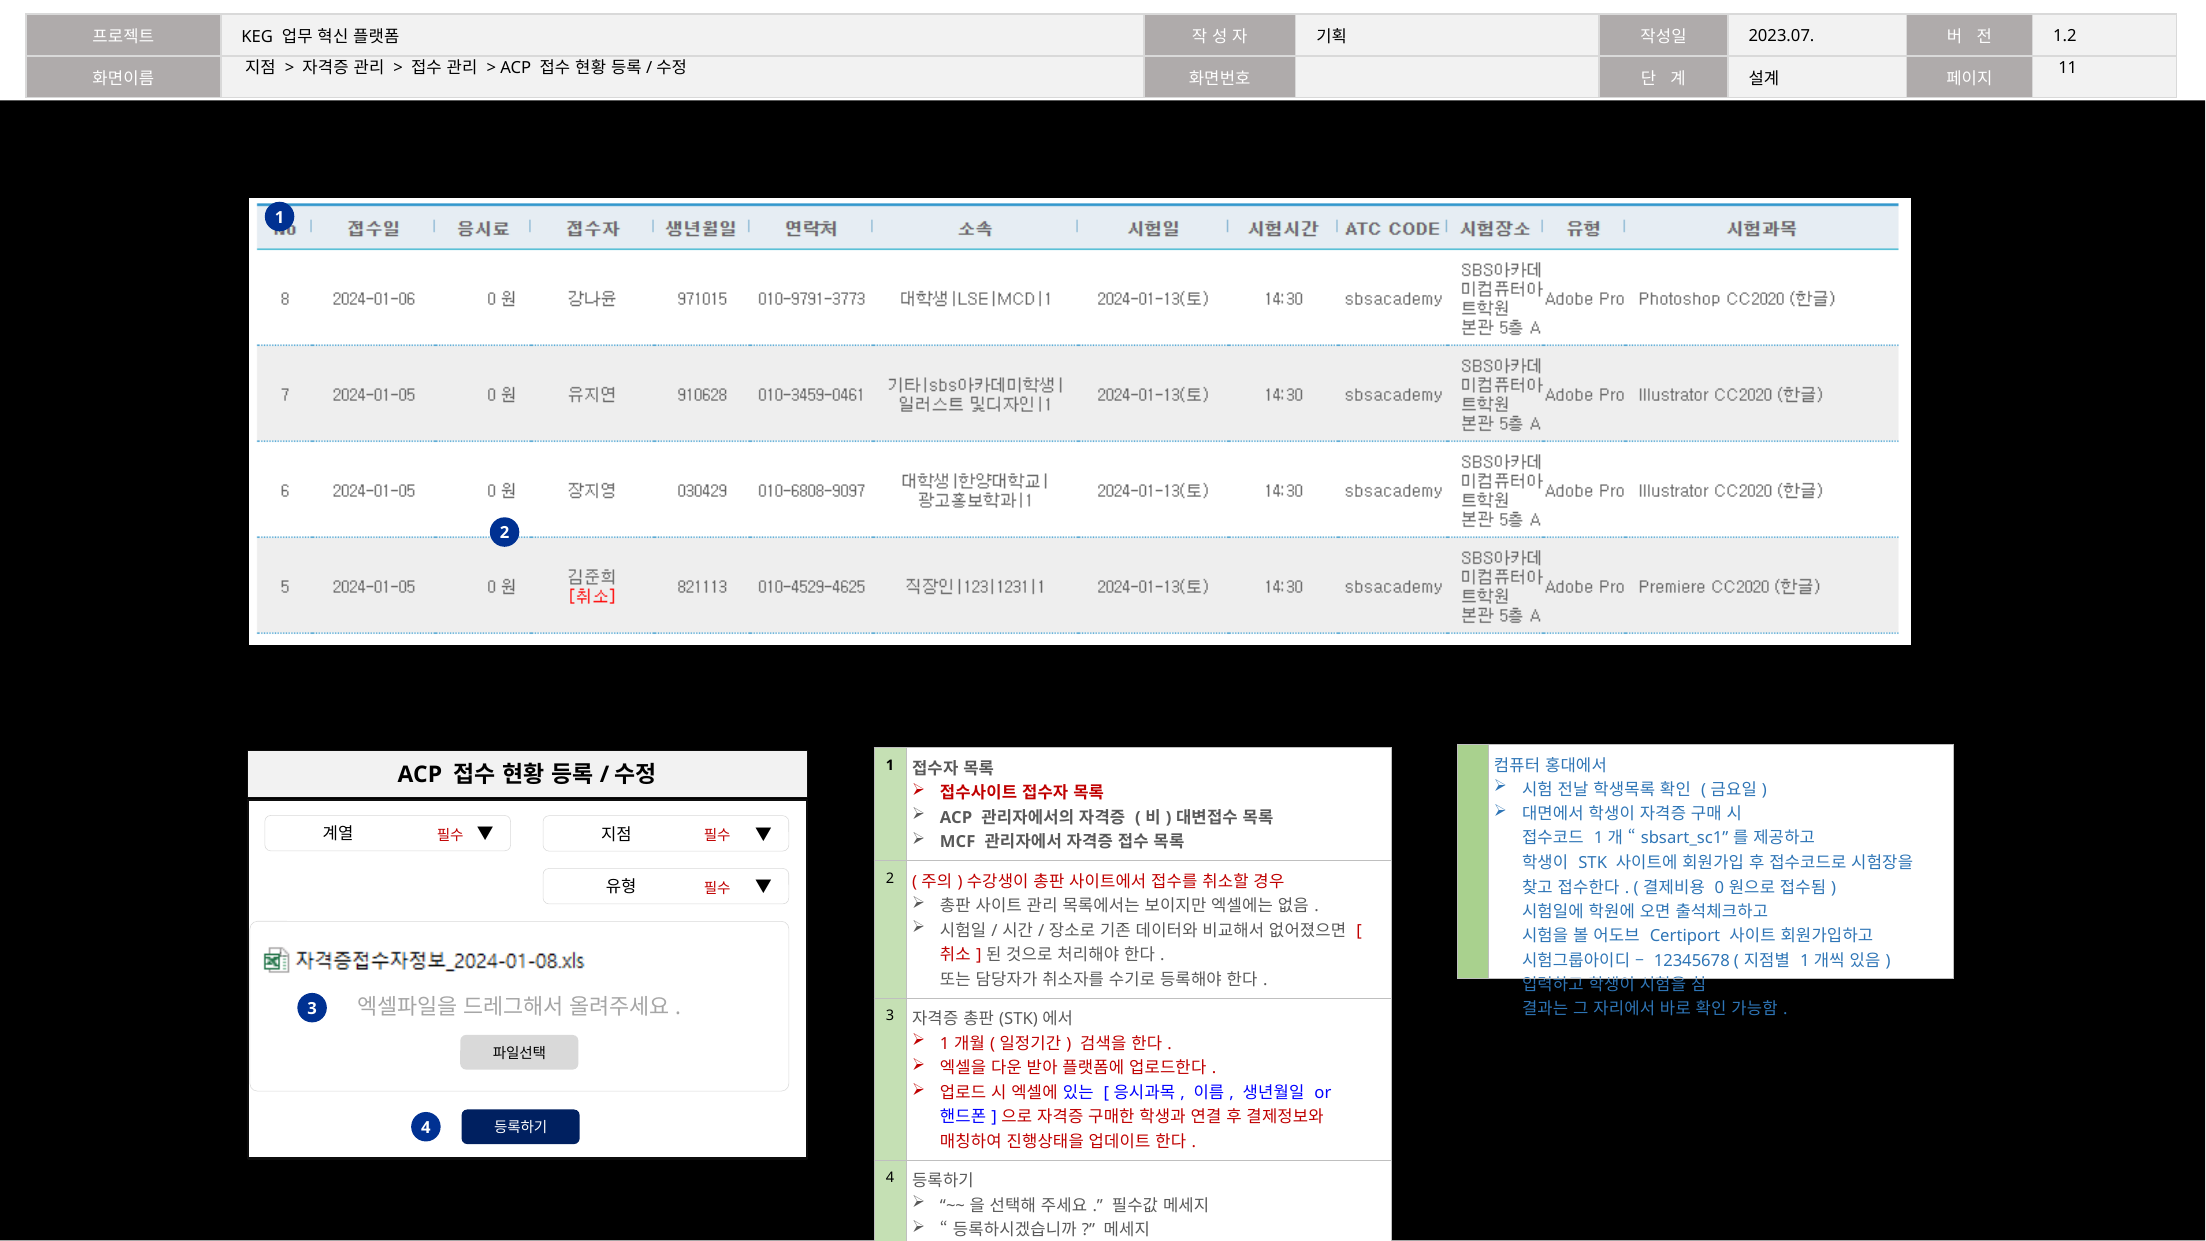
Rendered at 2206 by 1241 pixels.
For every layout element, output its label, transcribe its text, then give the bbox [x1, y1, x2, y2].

text_box 3 [297, 992, 327, 1023]
slide_number 10 [2043, 56, 2152, 80]
text_box 파일선택 [459, 1033, 580, 1071]
text_box 지점 ▼ [543, 815, 789, 852]
picture [255, 938, 597, 981]
table_header 접수자 목록 접수사이트 접수자 목록 ACP 관리자에서의 자격증 (비)대변접수 목록 MCF 관리자에서 자격증 접수 목록 [907, 748, 1391, 860]
text_box 엑셀파일을 드레그해서 올려주세요. [249, 921, 789, 1092]
text_box 유형 ▼ [543, 868, 789, 904]
table_cell (주의)수강생이 총판 사이트에서 접수를 취소할 경우 총판 사이트 관리 목록에서는 보이지만 엑셀에는 없음. 시험일/시간/장소로 기존 데이터와 비교해서 없어졌으면 [취소]된 것으로 처리해야 한다. 또는 담당자가 취소자를 수기로 등록해야 한다. [907, 861, 1391, 998]
text_box 필수 [689, 871, 746, 904]
table_cell 자격증 총판(STK)에서 1개월(일정기간) 검색을 한다. 엑셀을 다운 받아 플랫폼에 업로드한다. 업로드 시 엑셀에 있는 [응시과목, 이름, 생년월일 or 핸드폰]으로 자격증 구매한 학생과 연결 후 결제정보와 매칭하여 진행상태을 업데이트 한다. [907, 999, 1391, 1160]
text_box 지점 > 자격증 관리 > 접수 관리 > ACP 접수 현황 등록/수정 [230, 56, 926, 81]
picture [249, 198, 1911, 645]
table_cell 2 [875, 861, 906, 998]
table_header 1 [875, 748, 906, 860]
text_box 계열 ▼ [264, 815, 511, 851]
table_cell 등록하기 “~~을 선택해 주세요.” 필수값 메세지 “등록하시겠습니까?” 메세지 [907, 1161, 1391, 1241]
table_header 컴퓨터 홍대에서 시험 전날 학생목록 확인 (금요일) 대면에서 학생이 자격증 구매 시 접수코드 1개 “sbsart_sc1”를 제공하고 학생이 STK 사이트에 회원가입 후 접수코드로 시험장을 찾고 접수한다. (결제비용 0원으로 접수됨) 시험일에 학원에 오면 출석체크하고 시험을 볼 어도브 Certiport 사이트 회원가입하고 시험그룹아이디 – 12345678 (지점별 1개씩 있음) 입력하고 학생이 시험을 침 결과는 그 자리에서 바로 확인 가능함. [1489, 745, 1953, 978]
table_header [1458, 745, 1488, 978]
text_box 등록하기 [460, 1108, 581, 1146]
text_box 4 [411, 1111, 441, 1142]
table_cell 3 [875, 999, 906, 1160]
text_box 필수 [689, 818, 746, 851]
text_box ACP 접수 현황 등록/수정 [247, 749, 808, 798]
text_box 필수 [422, 818, 479, 851]
text_box [247, 799, 808, 1159]
table_cell 4 [875, 1161, 906, 1241]
